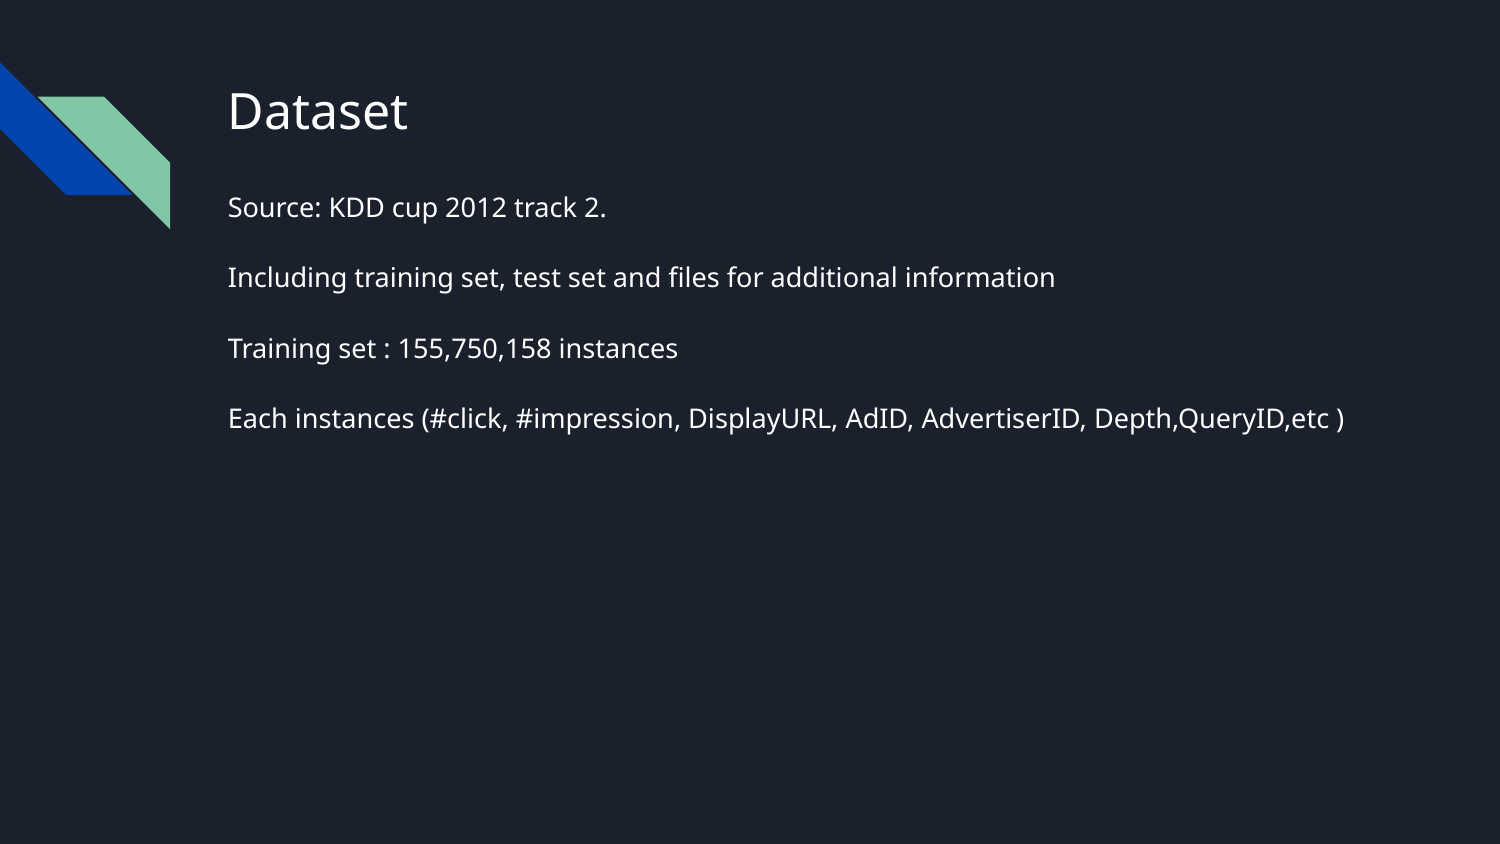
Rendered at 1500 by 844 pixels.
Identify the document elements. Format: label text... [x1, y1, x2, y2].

title Dataset [212, 64, 1368, 170]
list Source: KDD cup 2012 track 2. Including training set, test set and files for additional information Training set : 155,750,158 instances Each instances (#click, #impression, DisplayURL, AdID, AdvertiserID, Depth,QueryID,etc ) [212, 170, 1368, 648]
